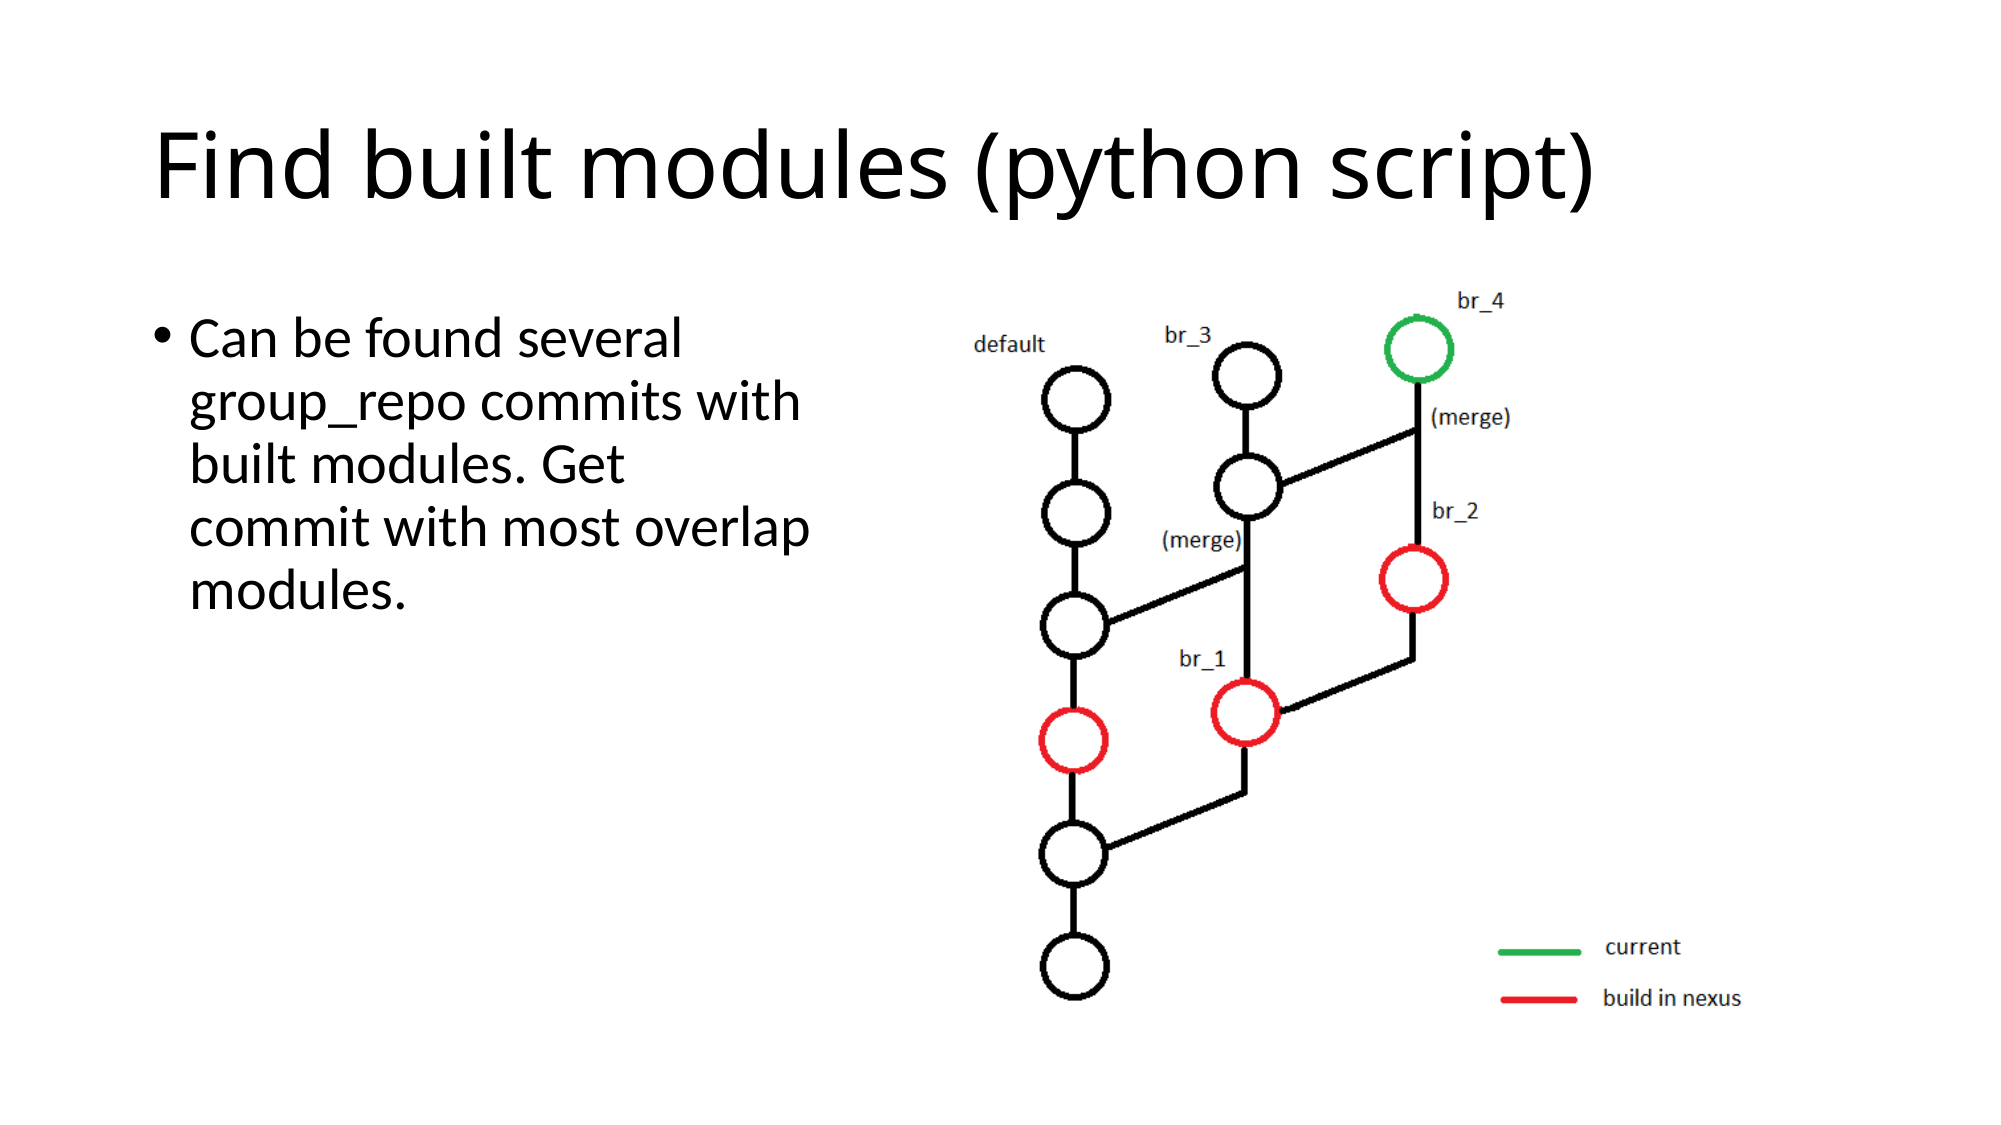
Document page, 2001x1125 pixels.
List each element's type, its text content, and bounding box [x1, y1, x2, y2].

picture [930, 265, 1812, 1048]
title Find built modules (python script) [137, 59, 1863, 278]
list Can be found several group_repo commits with built modules. Get commit with most overlap modules. [137, 299, 829, 1014]
